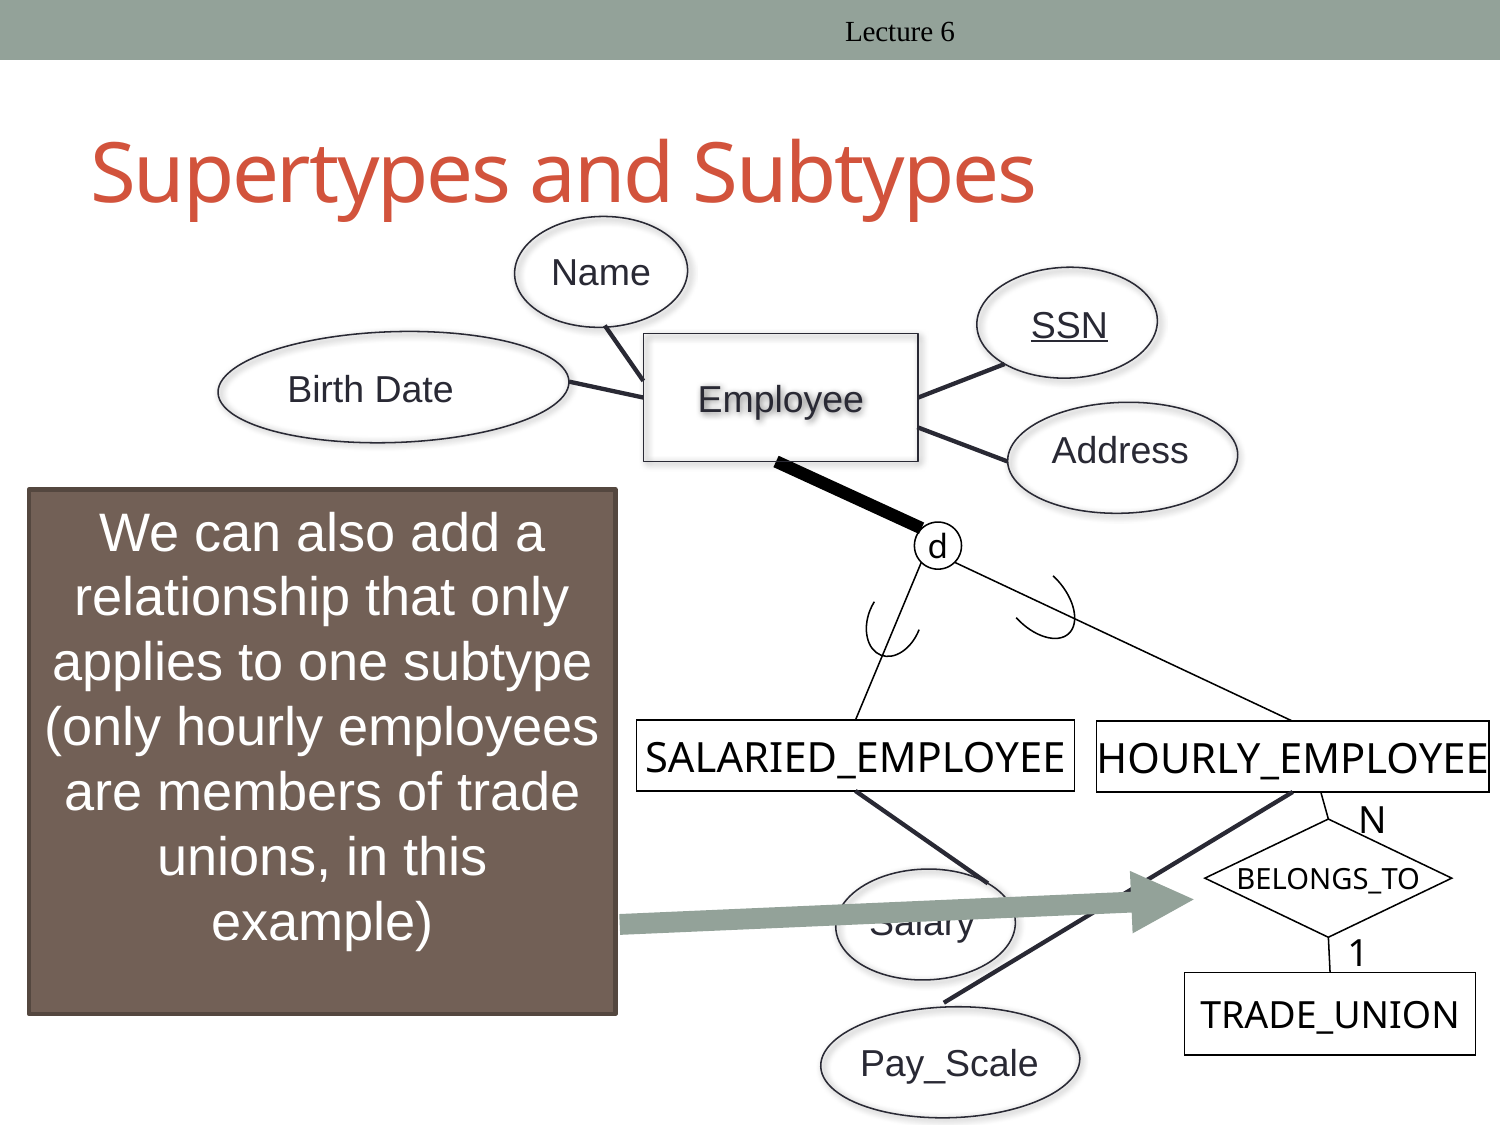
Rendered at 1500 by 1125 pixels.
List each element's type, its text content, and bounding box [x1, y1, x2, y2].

text_box 1 [1332, 921, 1384, 983]
list We can also add a relationship that only applies to one subtype (only hourly employees are members of trade unions, in this example) [27, 487, 618, 1016]
text_box BELONGS_TO [1300, 822, 1452, 937]
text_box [835, 868, 945, 896]
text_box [855, 562, 922, 721]
text_box d [914, 522, 962, 570]
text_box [820, 1006, 1081, 1118]
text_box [855, 790, 948, 884]
text_box [976, 266, 1159, 379]
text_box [1320, 791, 1329, 820]
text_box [604, 325, 644, 378]
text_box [568, 381, 644, 398]
text_box [1008, 401, 1239, 515]
footer Lecture 6 [562, 3, 1238, 57]
title Supertypes and Subtypes [75, 87, 1425, 250]
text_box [917, 426, 1008, 462]
text_box N [1343, 788, 1402, 849]
text_box SALARIED_EMPLOYEE [636, 720, 1075, 791]
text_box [948, 791, 1293, 1008]
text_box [619, 899, 1194, 925]
text_box TRADE_UNION [1184, 972, 1476, 1056]
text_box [835, 933, 945, 981]
text_box HOURLY_EMPLOYEE [1096, 721, 1489, 792]
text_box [917, 363, 1005, 398]
text_box [217, 330, 570, 444]
text_box [513, 215, 689, 329]
text_box Employee [643, 333, 919, 462]
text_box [954, 562, 1293, 722]
